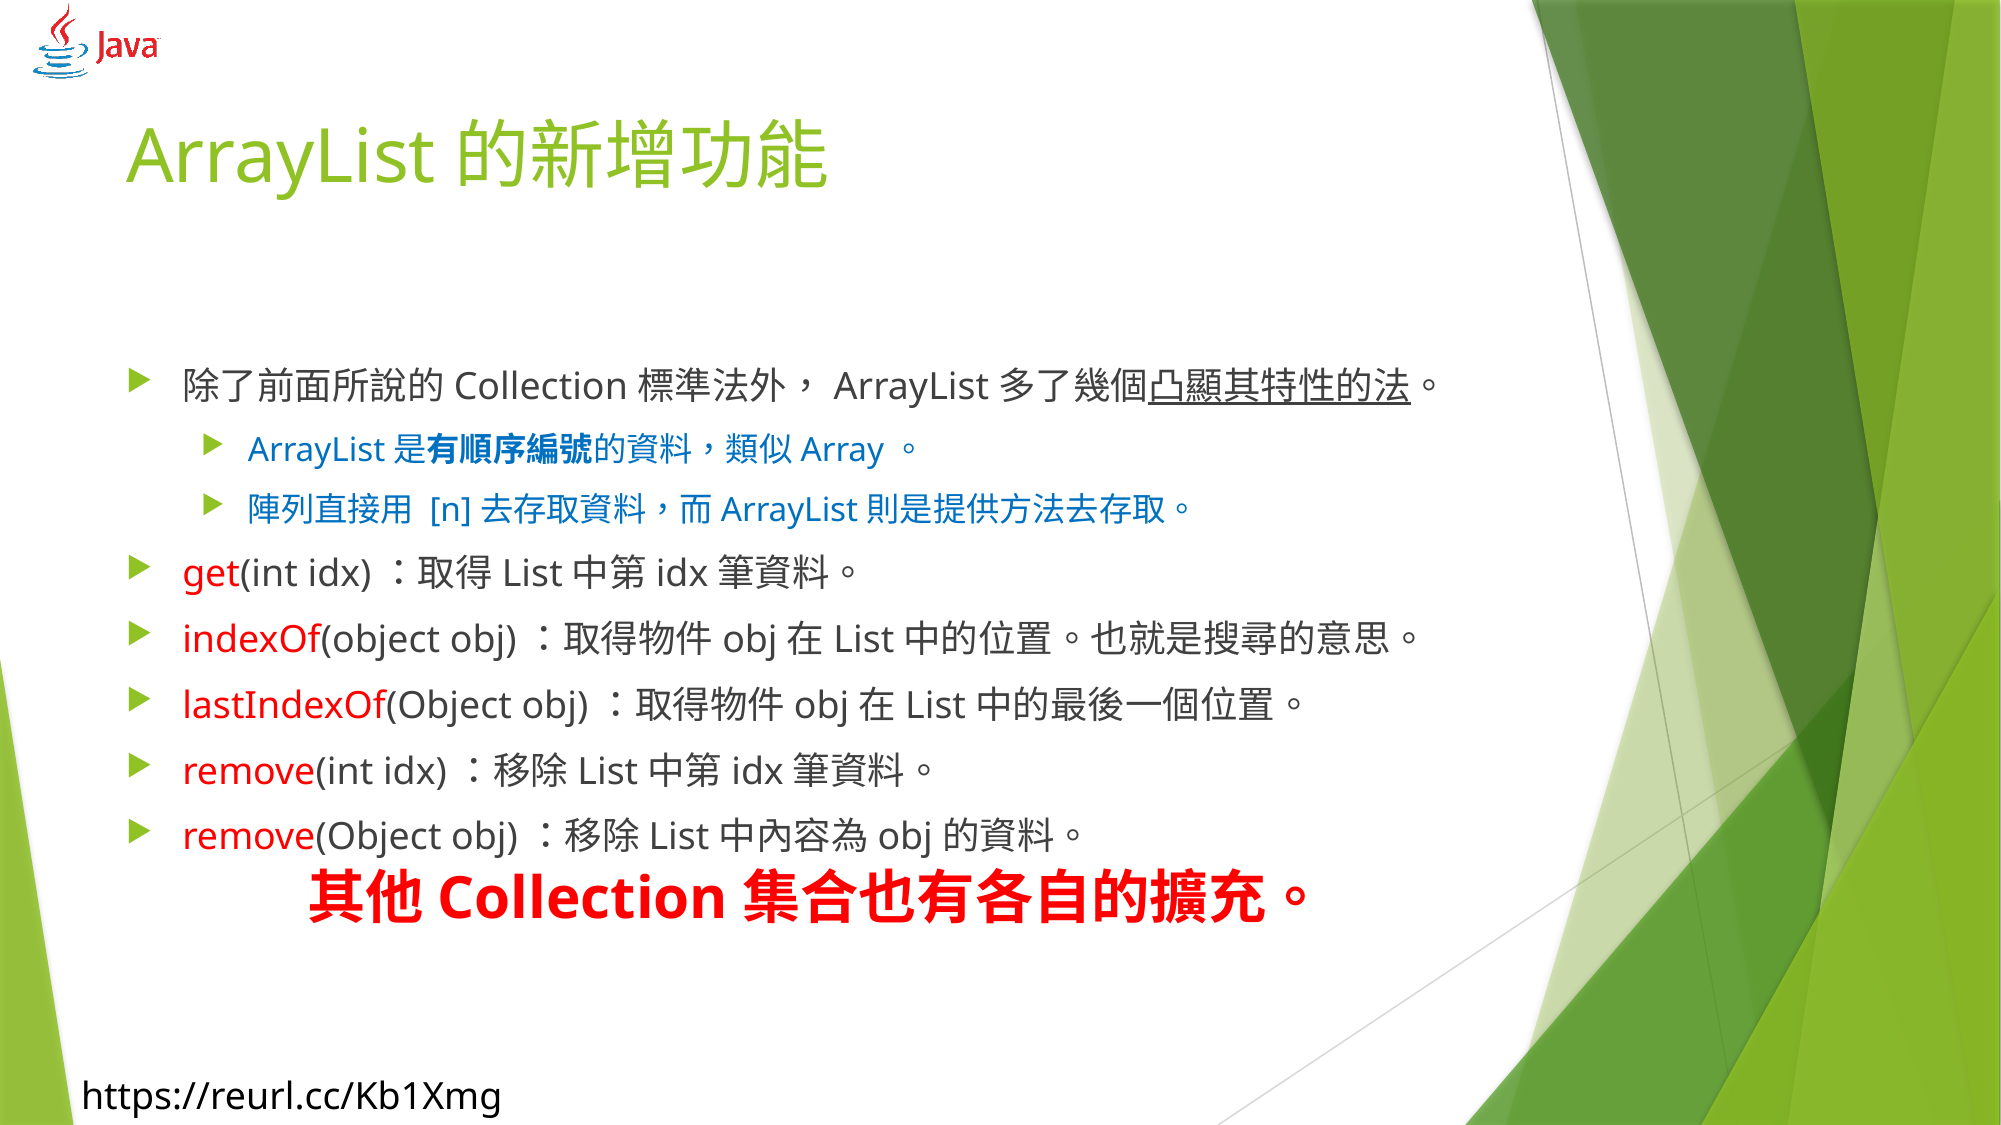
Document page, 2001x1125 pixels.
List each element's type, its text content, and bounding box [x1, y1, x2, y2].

text_box 其他Collection集合也有各自的擴充。 [292, 852, 1340, 938]
list 除了前面所說的Collection標準法外，ArrayList多了幾個凸顯其特性的法。 ArrayList是有順序編號的資料，類似Array。 陣列直接用 [n]去存取資料，而ArrayList則是提供方法去存取。 get(int idx)：取得List中第idx筆資料。 indexOf(object obj)：取得物件obj在List中的位置。也就是搜尋的意思。 lastIndexOf(Object obj)：取得物件obj在List中的最後一個位置。 remove(int idx)：移除List中第idx筆資料。 remove(Object obj)：移除List中內容為obj的資料。 [111, 354, 1522, 992]
picture [27, 1, 165, 79]
title ArrayList的新增功能 [111, 99, 1522, 317]
